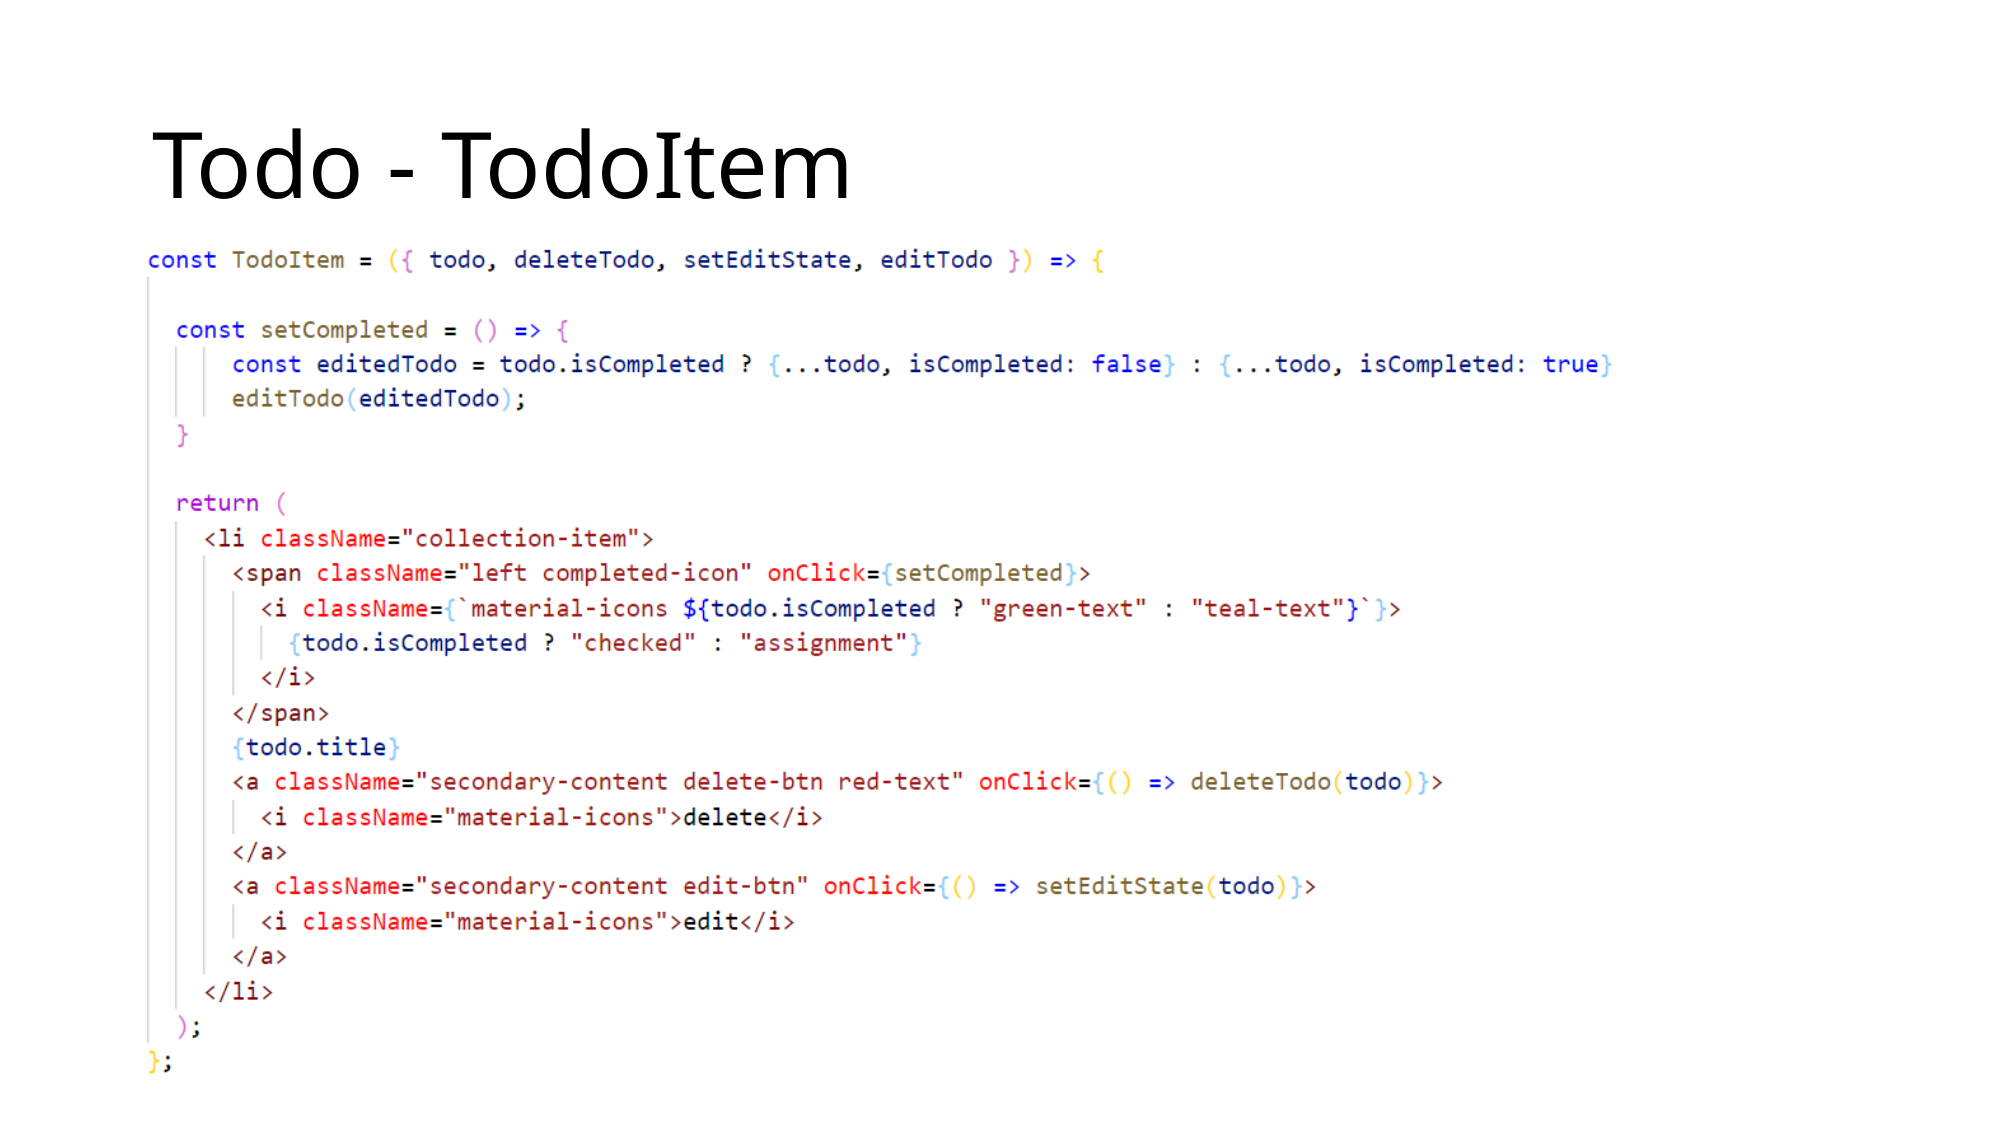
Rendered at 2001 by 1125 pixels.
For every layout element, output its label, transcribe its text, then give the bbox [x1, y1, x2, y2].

title Todo - TodoItem [137, 59, 1863, 278]
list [137, 245, 1615, 1080]
